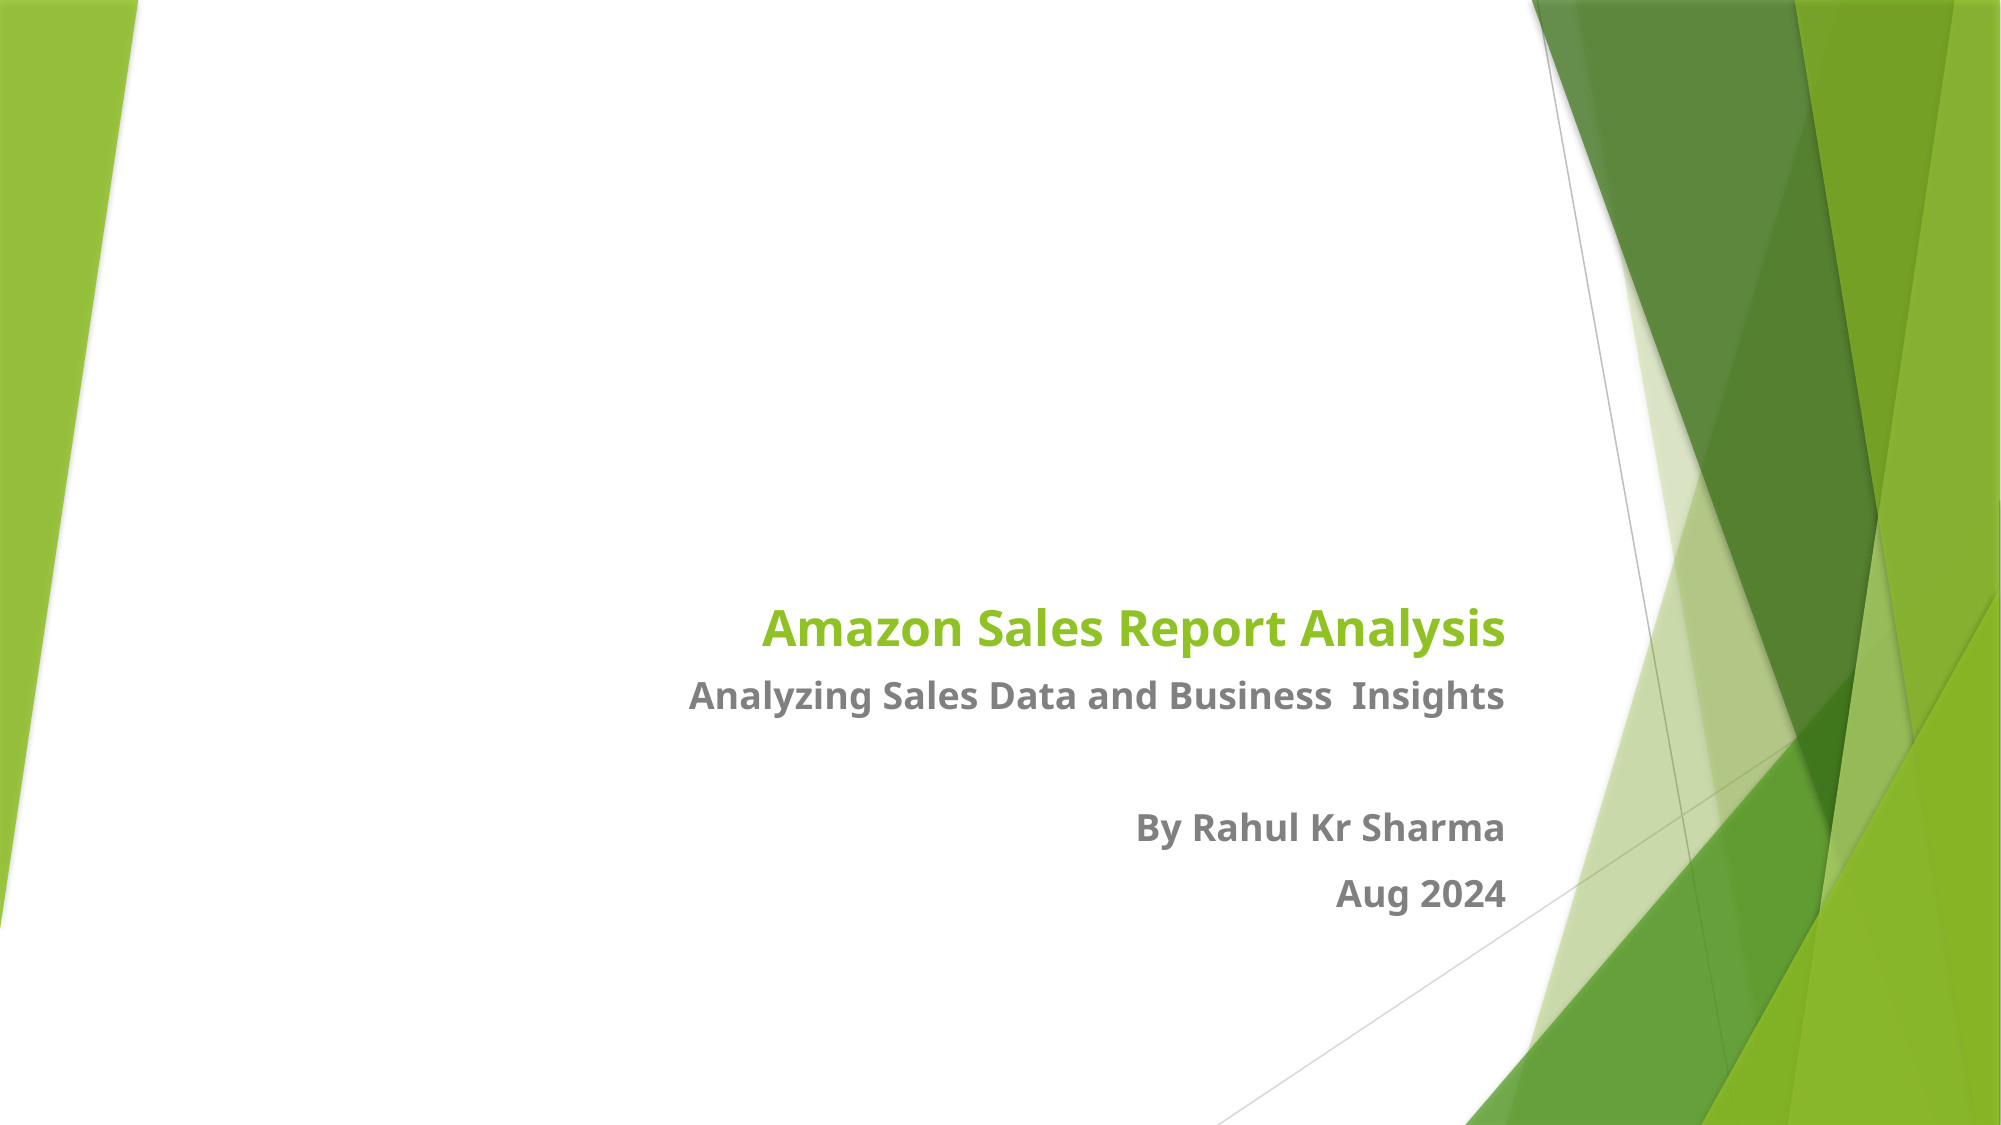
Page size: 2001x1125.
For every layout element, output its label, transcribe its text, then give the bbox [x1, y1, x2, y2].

subtitle Analyzing Sales Data and Business Insights By Rahul Kr Sharma Aug 2024 [247, 664, 1522, 845]
title Amazon Sales Report Analysis [247, 394, 1522, 664]
